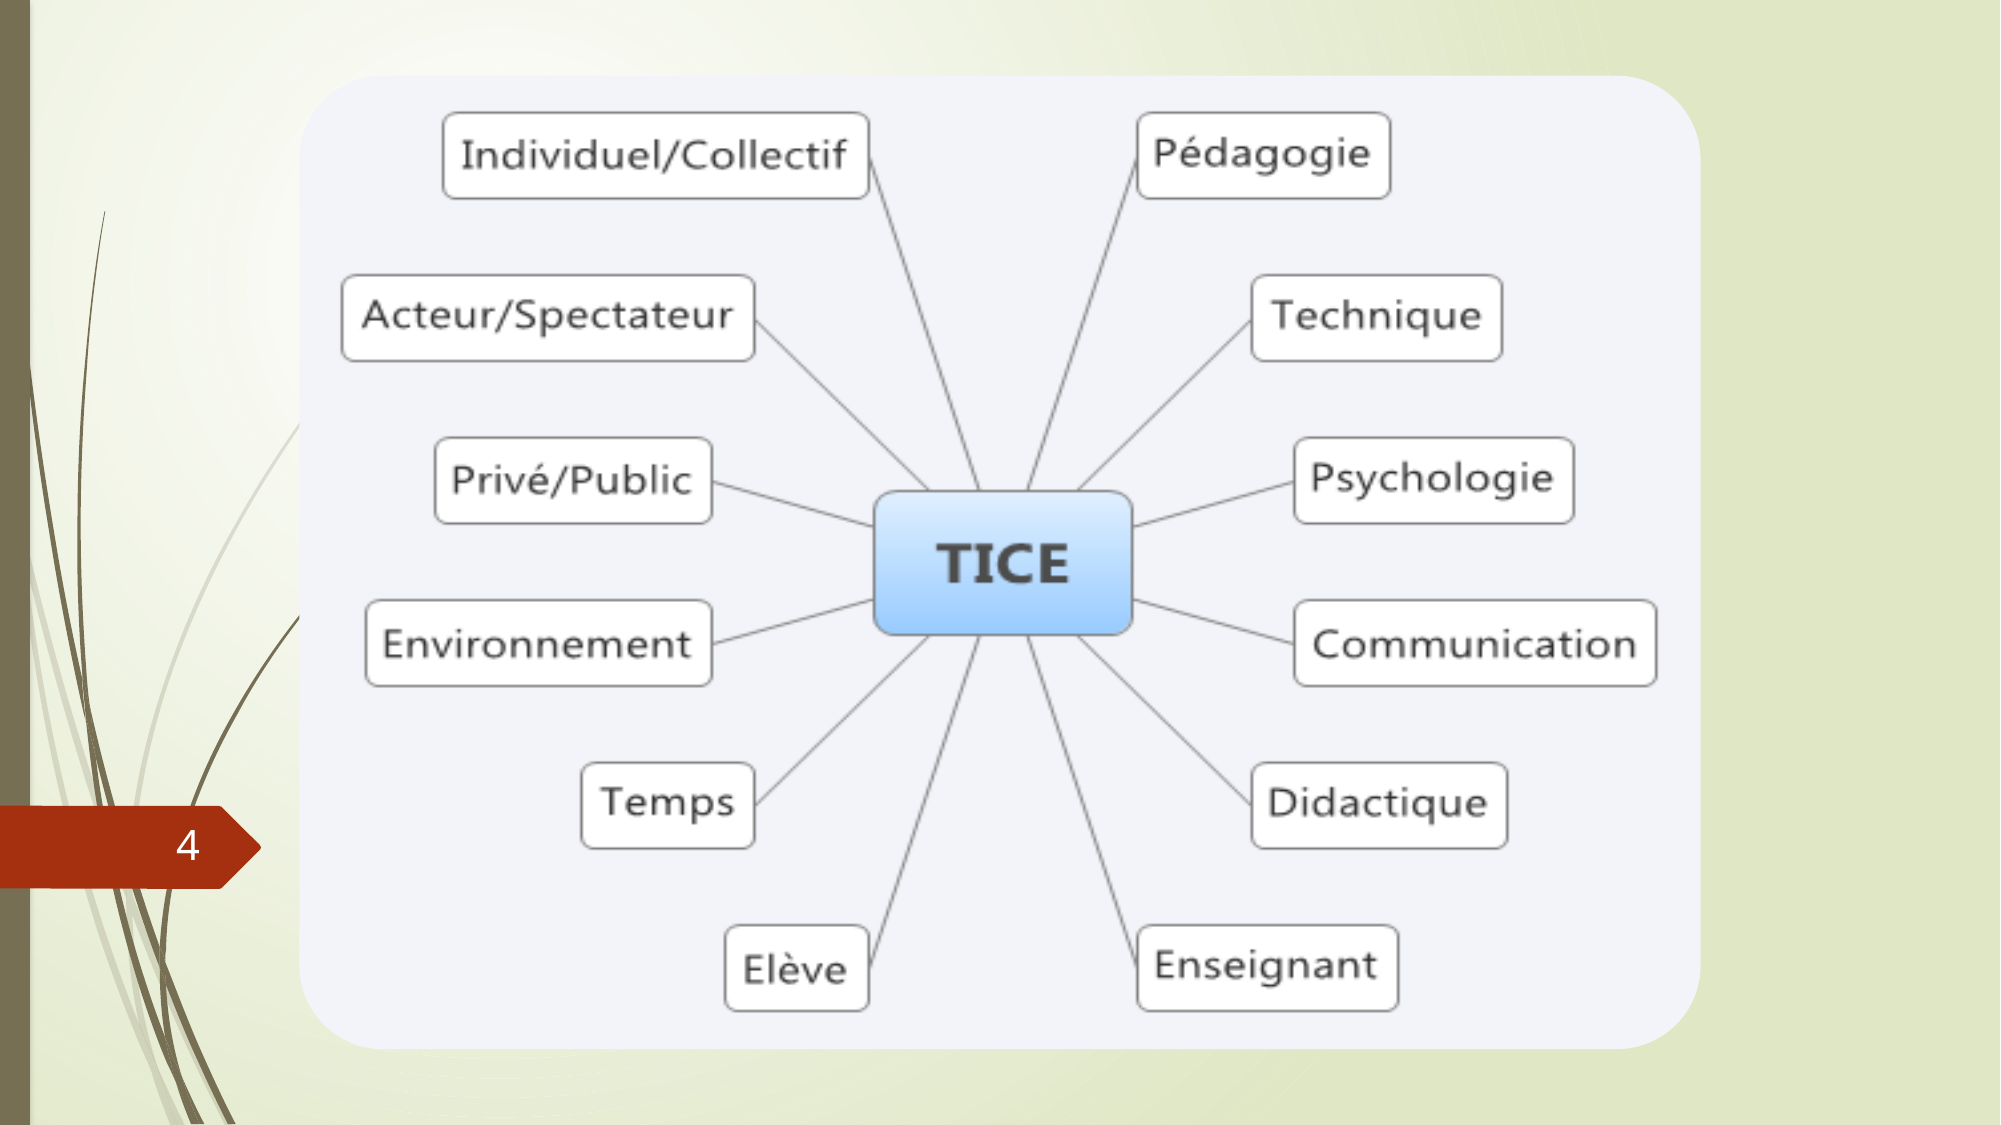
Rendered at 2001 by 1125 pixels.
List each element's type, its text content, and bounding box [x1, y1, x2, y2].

picture [299, 75, 1701, 1050]
slide_number 4 [87, 817, 216, 878]
